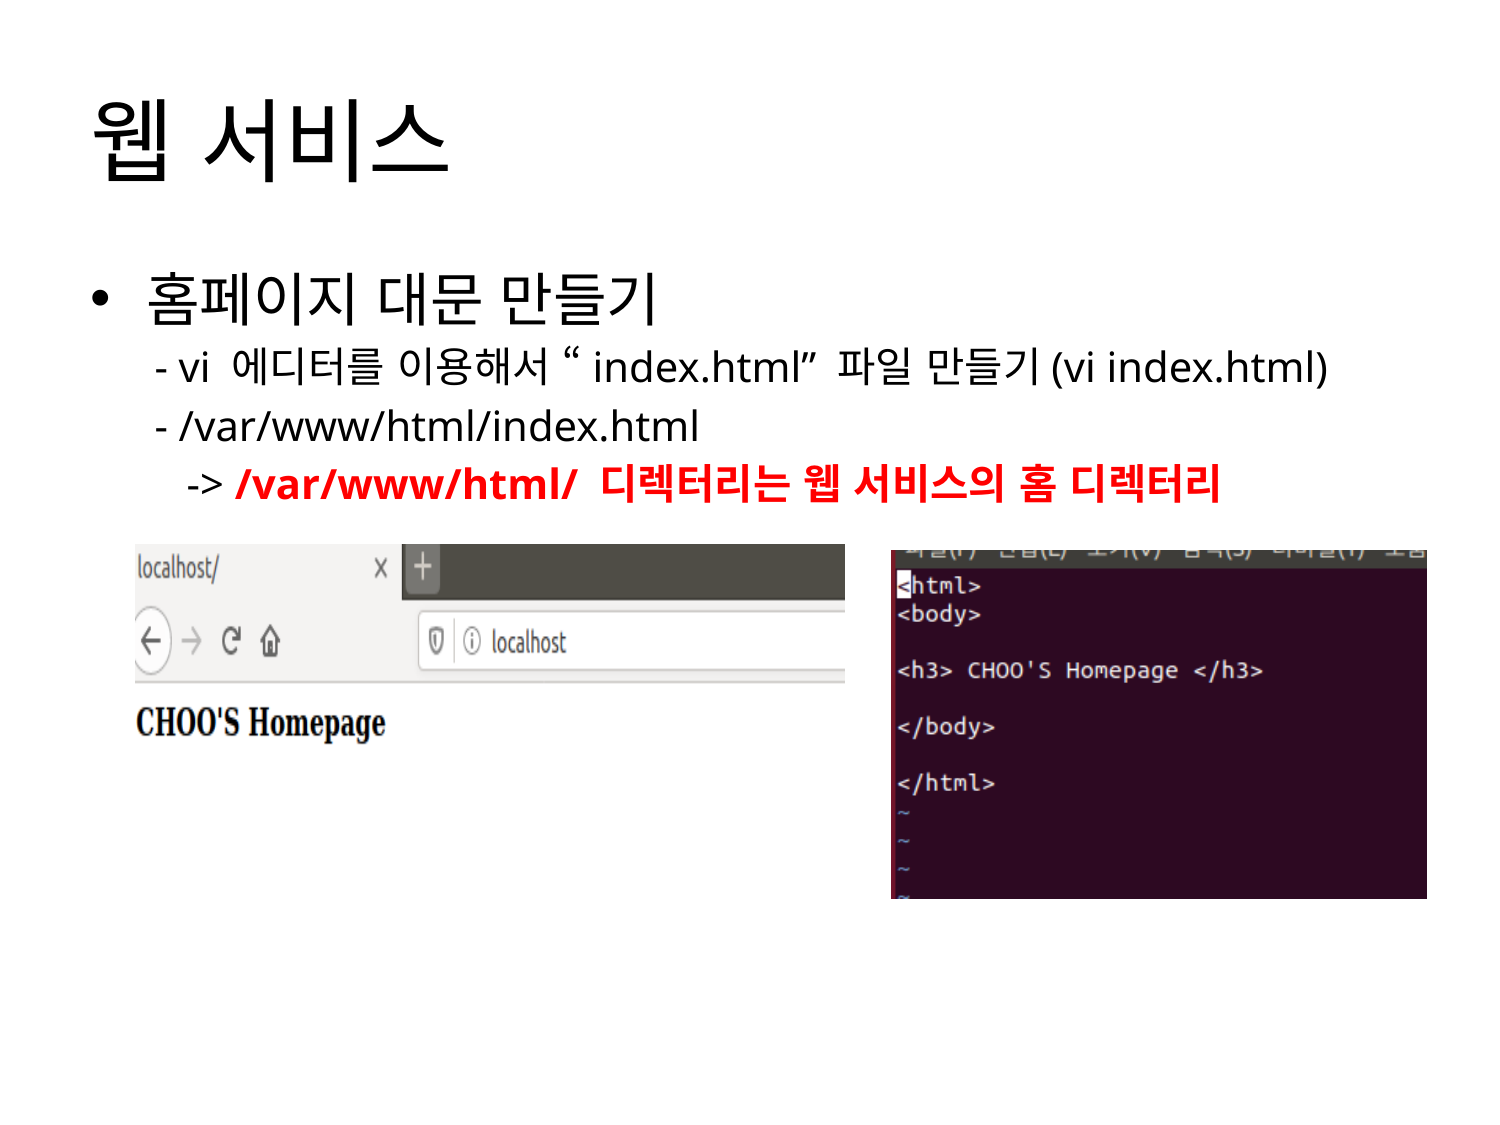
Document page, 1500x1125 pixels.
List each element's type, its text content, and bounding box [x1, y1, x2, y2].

picture [135, 544, 845, 900]
picture [891, 550, 1427, 900]
list 홈페이지 대문 만들기 - vi 에디터를 이용해서 “index.html” 파일 만들기(vi index.html) - /var/www/html/index.html -> /var/www/html/ 디렉터리는 웹 서비스의 홈 디렉터리 [75, 255, 1483, 998]
title 웹 서비스 [75, 45, 1425, 233]
